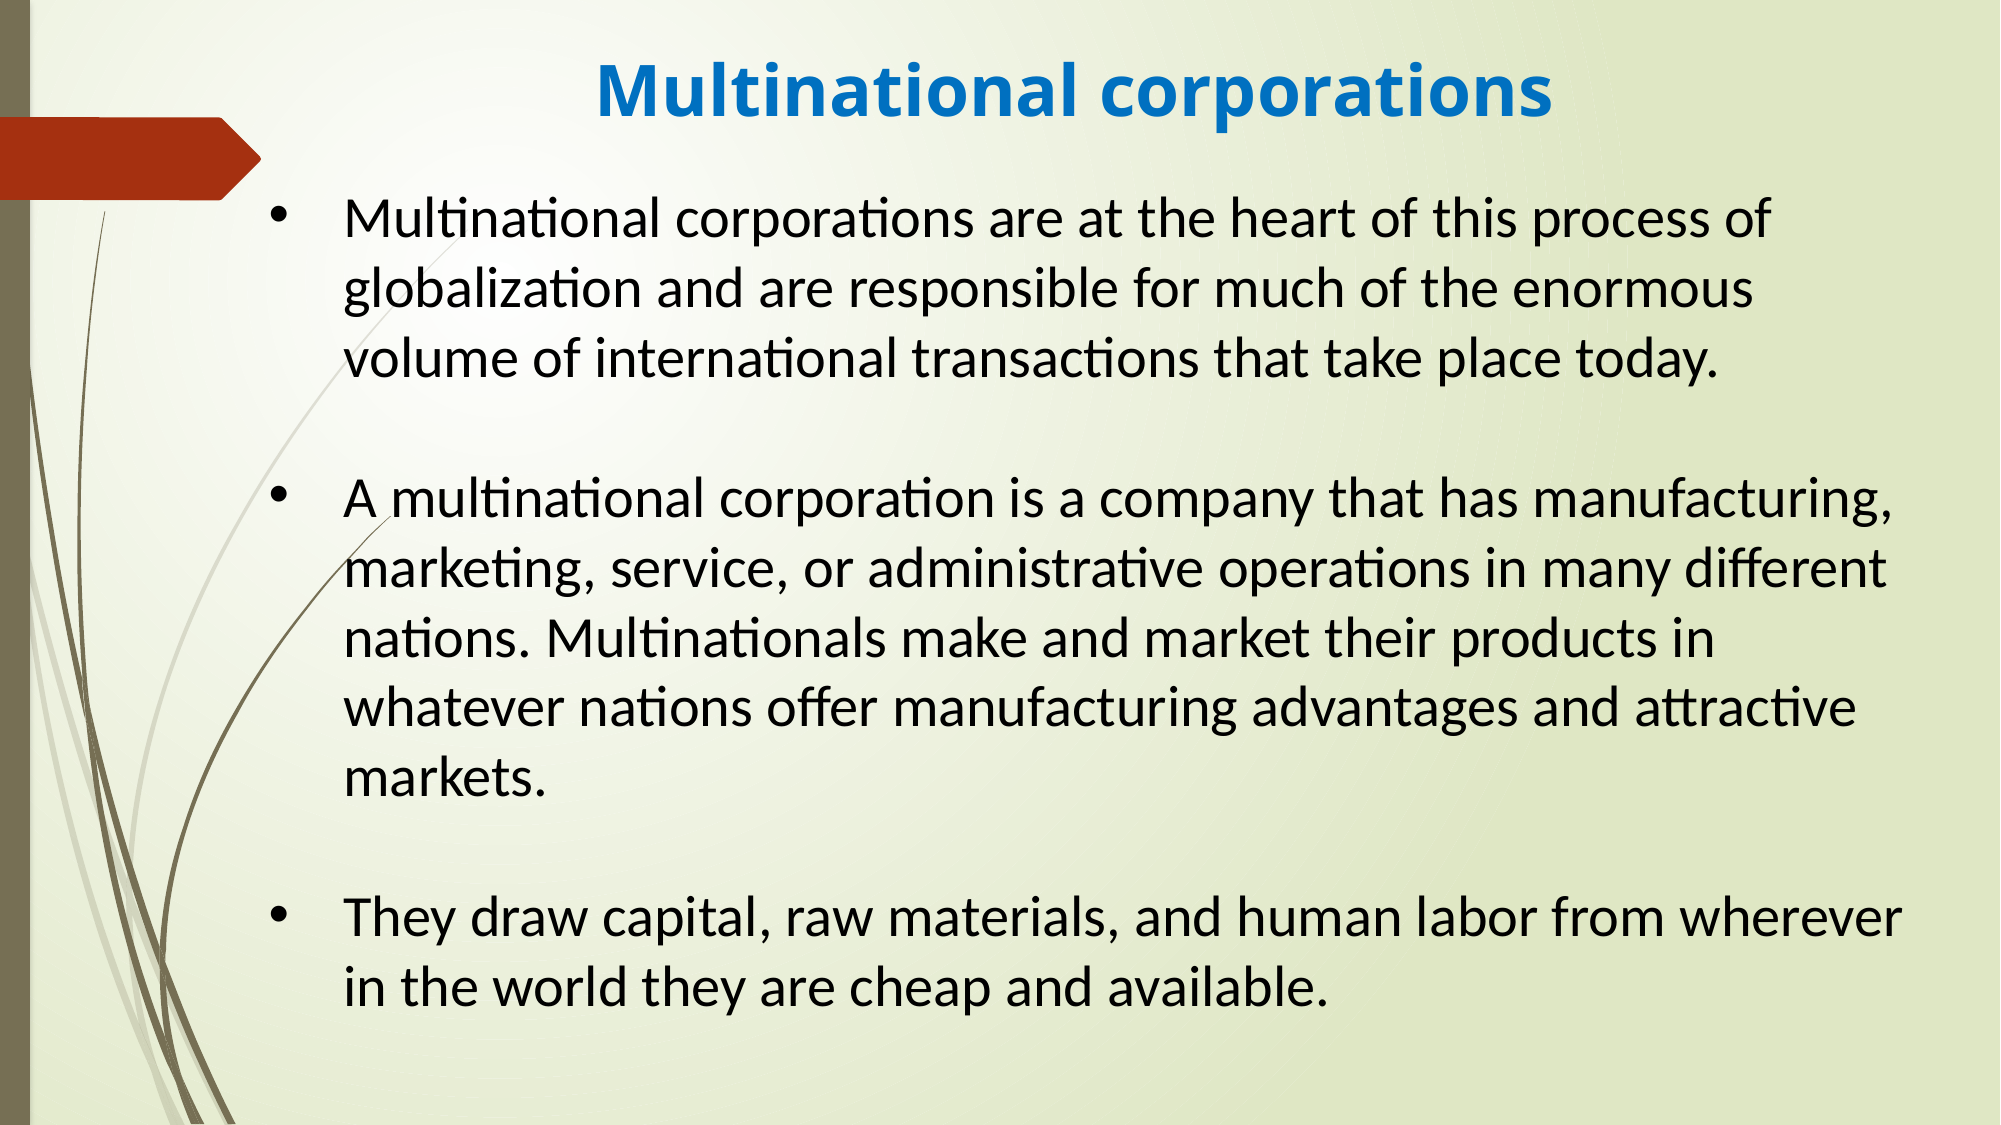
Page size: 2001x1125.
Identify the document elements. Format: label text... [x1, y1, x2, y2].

title Multinational corporations [579, 37, 1695, 139]
text_box Multinational corporations are at the heart of this process of globalization and are responsible for much of the enormous volume of international transactions that take place today. A multinational corporation is a company that has manufacturing, marketing, service, or administrative operations in many different nations. Multinationals make and market their products in whatever nations offer manufacturing advantages and attractive markets. They draw capital, raw materials, and human labor from wherever in the world they are cheap and available. [253, 171, 1947, 1026]
